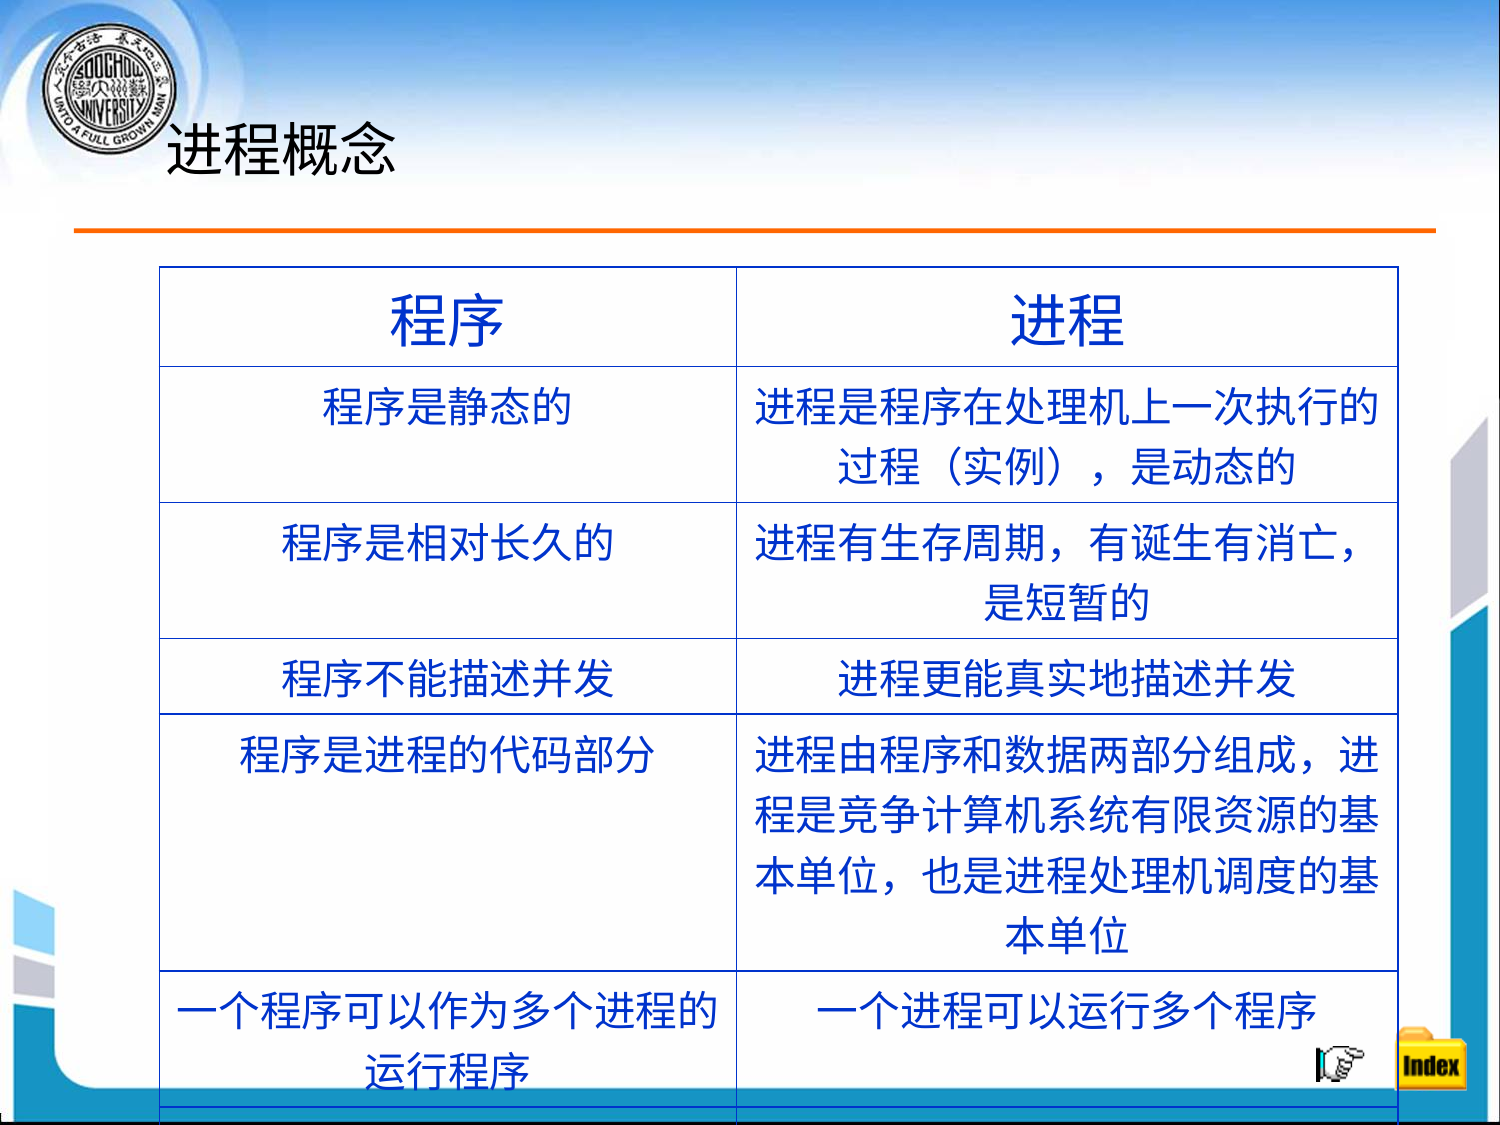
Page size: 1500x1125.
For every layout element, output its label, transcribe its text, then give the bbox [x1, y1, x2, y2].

picture [0, 0, 1500, 1125]
title 进程概念 [150, 90, 1500, 207]
table_cell 程序是相对长久的 [160, 503, 736, 638]
table_cell 进程有生存周期，有诞生有消亡，是短暂的 [737, 503, 1397, 638]
table_cell 程序是进程的代码部分 [160, 715, 736, 970]
table_cell 进程在内存中 [737, 1108, 1397, 1125]
table_cell 程序不能描述并发 [160, 639, 736, 713]
table_cell 进程更能真实地描述并发 [737, 639, 1397, 713]
table_cell 程序是静态的 [160, 367, 736, 502]
table_cell 进程是程序在处理机上一次执行的过程（实例），是动态的 [737, 367, 1397, 502]
table_header 进程 [737, 268, 1397, 366]
table_cell 一个进程可以运行多个程序 [737, 972, 1397, 1106]
table_cell 程序在外存中 [160, 1108, 736, 1125]
table_header 程序 [160, 268, 736, 366]
table_cell 进程由程序和数据两部分组成，进程是竞争计算机系统有限资源的基本单位，也是进程处理机调度的基本单位 [737, 715, 1397, 970]
table_cell 一个程序可以作为多个进程的运行程序 [160, 972, 736, 1106]
